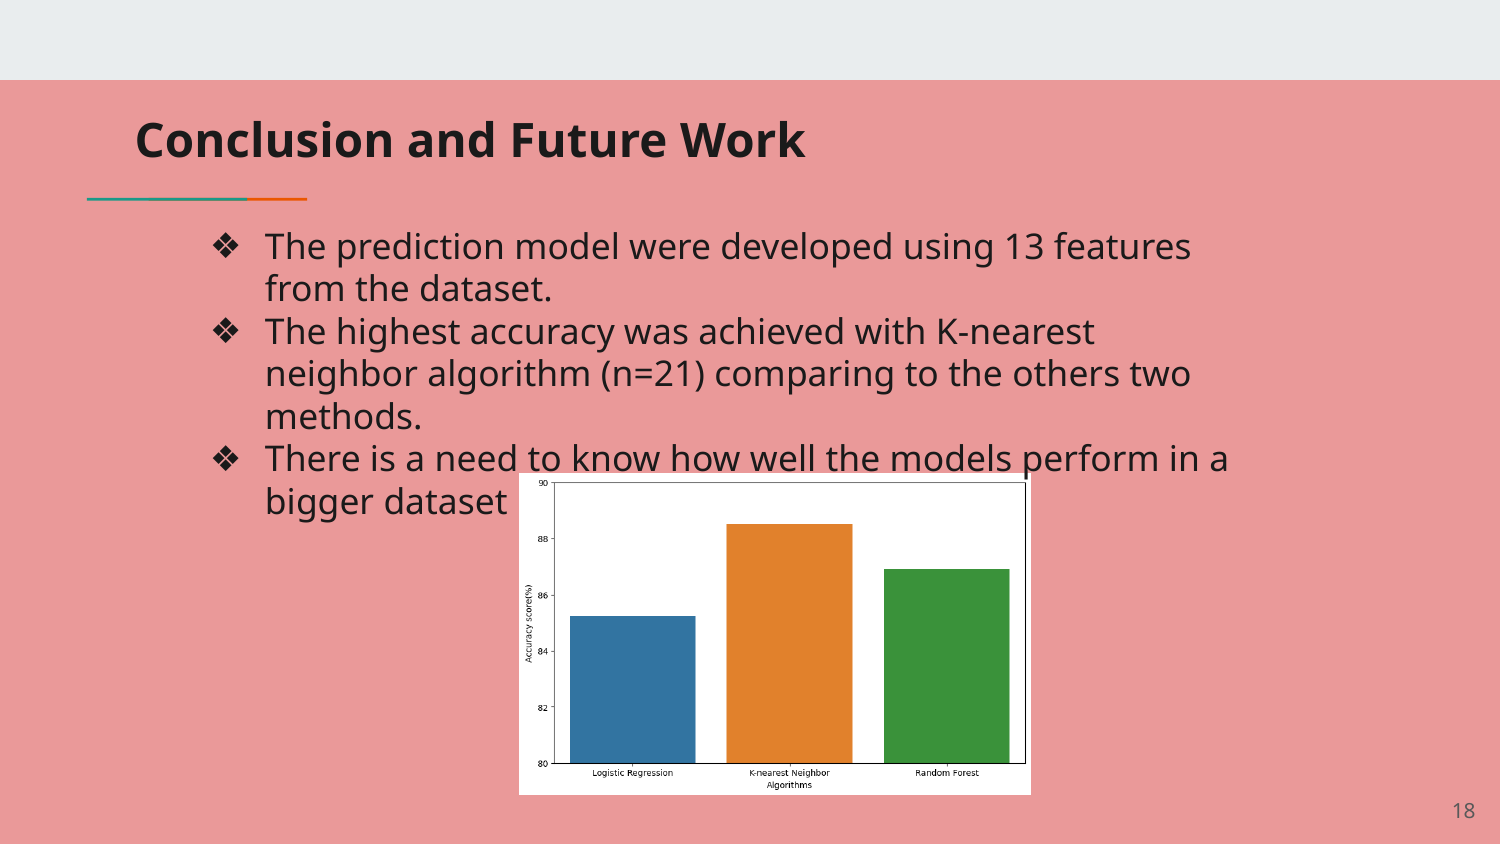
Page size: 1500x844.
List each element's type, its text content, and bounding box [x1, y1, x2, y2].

title Conclusion and Future Work [119, 95, 1381, 183]
text_box The prediction model were developed using 13 features from the dataset. The highest accuracy was achieved with K-nearest neighbor algorithm (n=21) comparing to the others two methods. There is a need to know how well the models perform in a bigger dataset [175, 208, 1250, 537]
picture [519, 473, 1031, 796]
slide_number ‹#› [1400, 779, 1491, 844]
